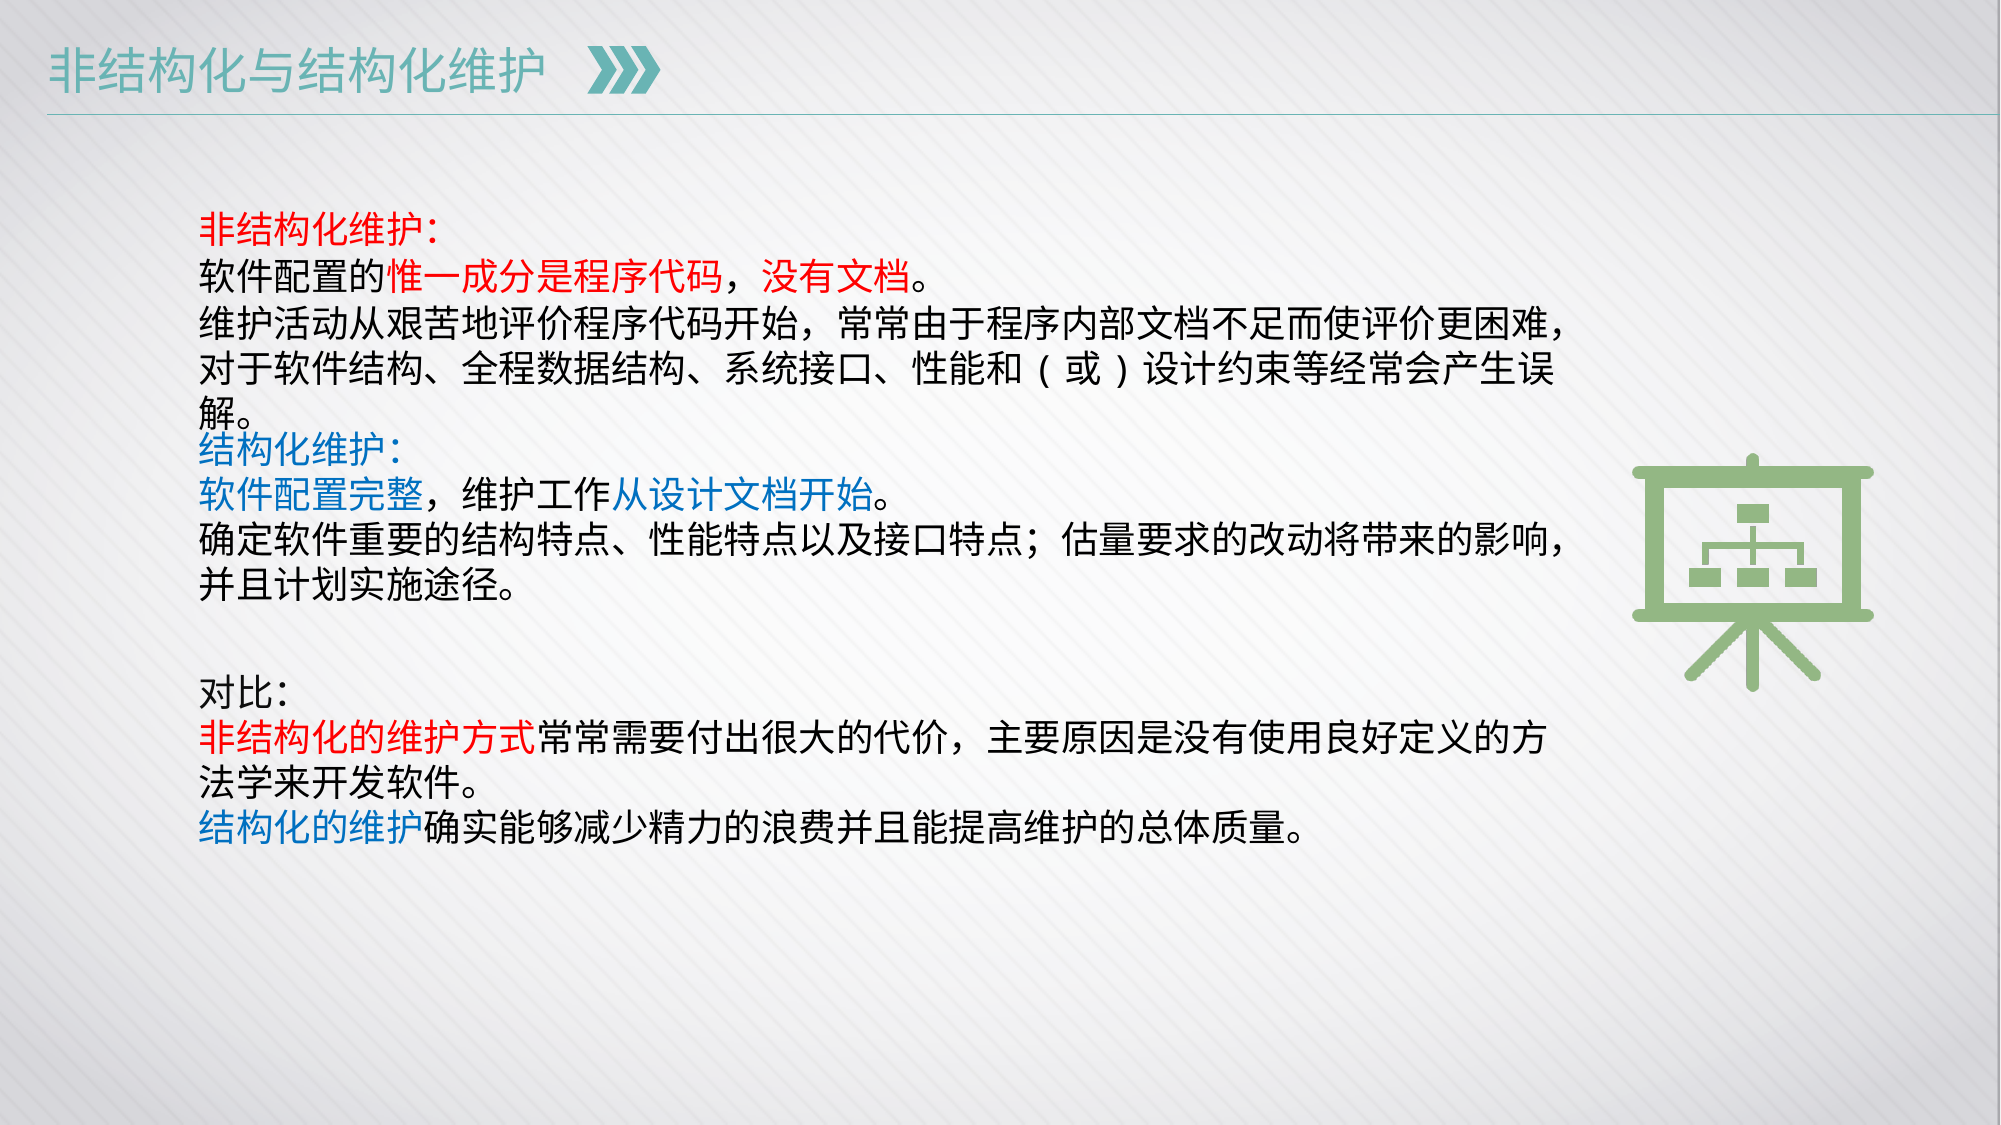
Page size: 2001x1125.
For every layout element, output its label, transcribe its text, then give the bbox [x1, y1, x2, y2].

text_box 非结构化与结构化维护 [47, 39, 570, 100]
text_box 非结构化维护： 软件配置的惟一成分是程序代码，没有文档。 维护活动从艰苦地评价程序代码开始，常常由于程序内部文档不足而使评价更困难，对于软件结构、全程数据结构、系统接口、性能和(或)设计约束等经常会产生误解。 [184, 198, 1594, 418]
text_box 对比： 非结构化的维护方式常常需要付出很大的代价，主要原因是没有使用良好定义的方法学来开发软件。 结构化的维护确实能够减少精力的浪费并且能提高维护的总体质量。 [184, 661, 1594, 902]
picture [0, 0, 2001, 1125]
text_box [587, 45, 661, 94]
text_box 结构化维护： 软件配置完整，维护工作从设计文档开始。 确定软件重要的结构特点、性能特点以及接口特点；估量要求的改动将带来的影响，并且计划实施途径。 [184, 418, 1594, 614]
